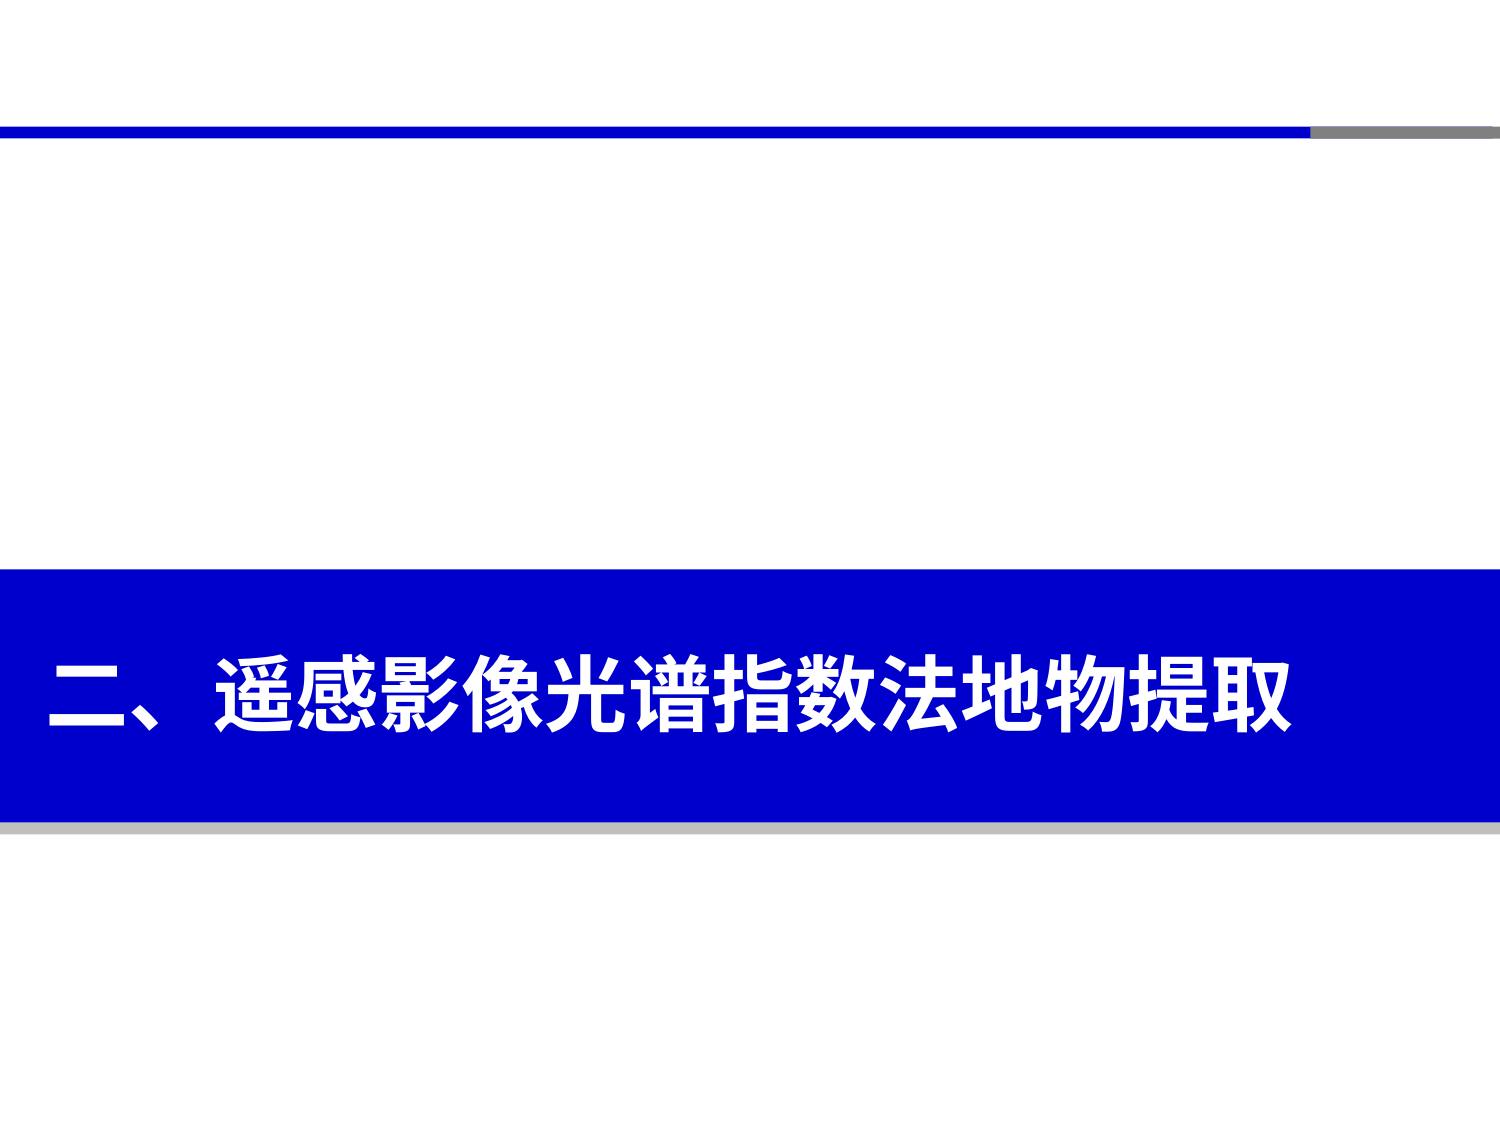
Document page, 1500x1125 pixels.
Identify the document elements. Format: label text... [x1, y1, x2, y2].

text_box [0, 822, 1500, 835]
text_box [0, 569, 1500, 822]
text_box 二、遥感影像光谱指数法地物提取 [30, 634, 1467, 750]
